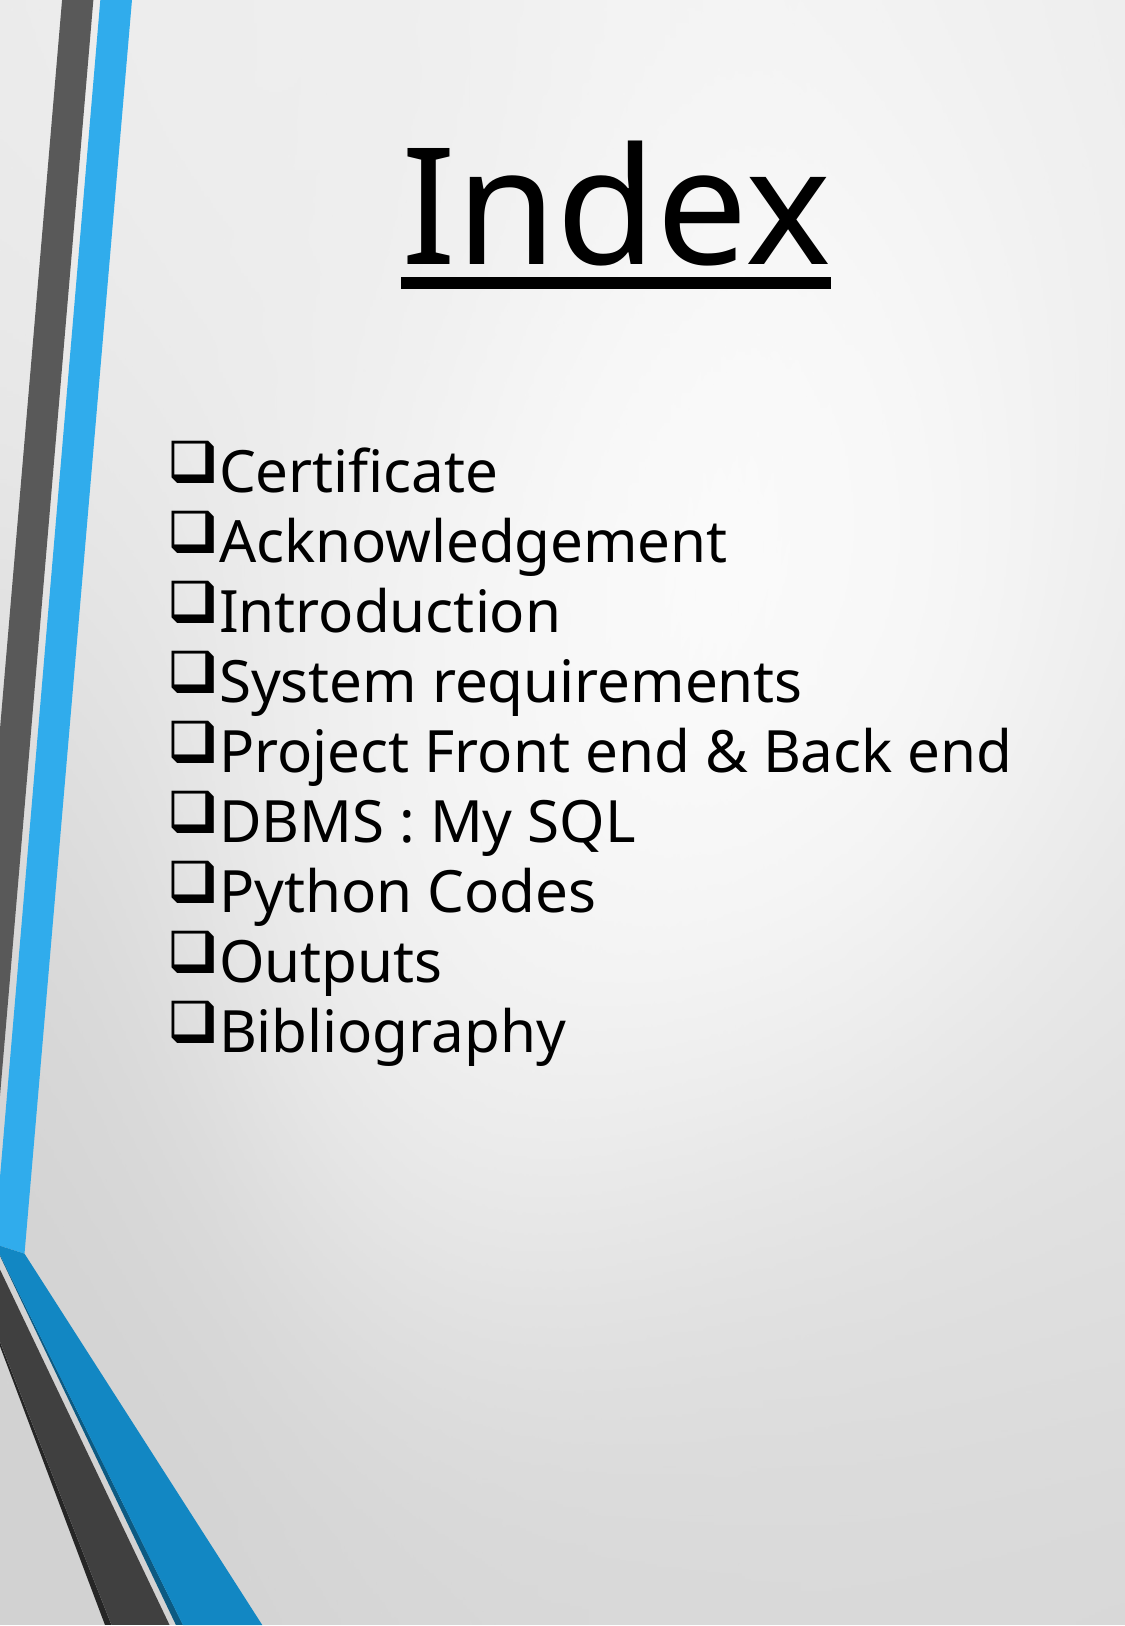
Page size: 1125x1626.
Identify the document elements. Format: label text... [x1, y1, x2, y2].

text_box Index [386, 94, 959, 305]
text_box Certificate Acknowledgement Introduction System requirements Project Front end & Back end DBMS : My SQL Python Codes Outputs Bibliography [152, 427, 1059, 1072]
